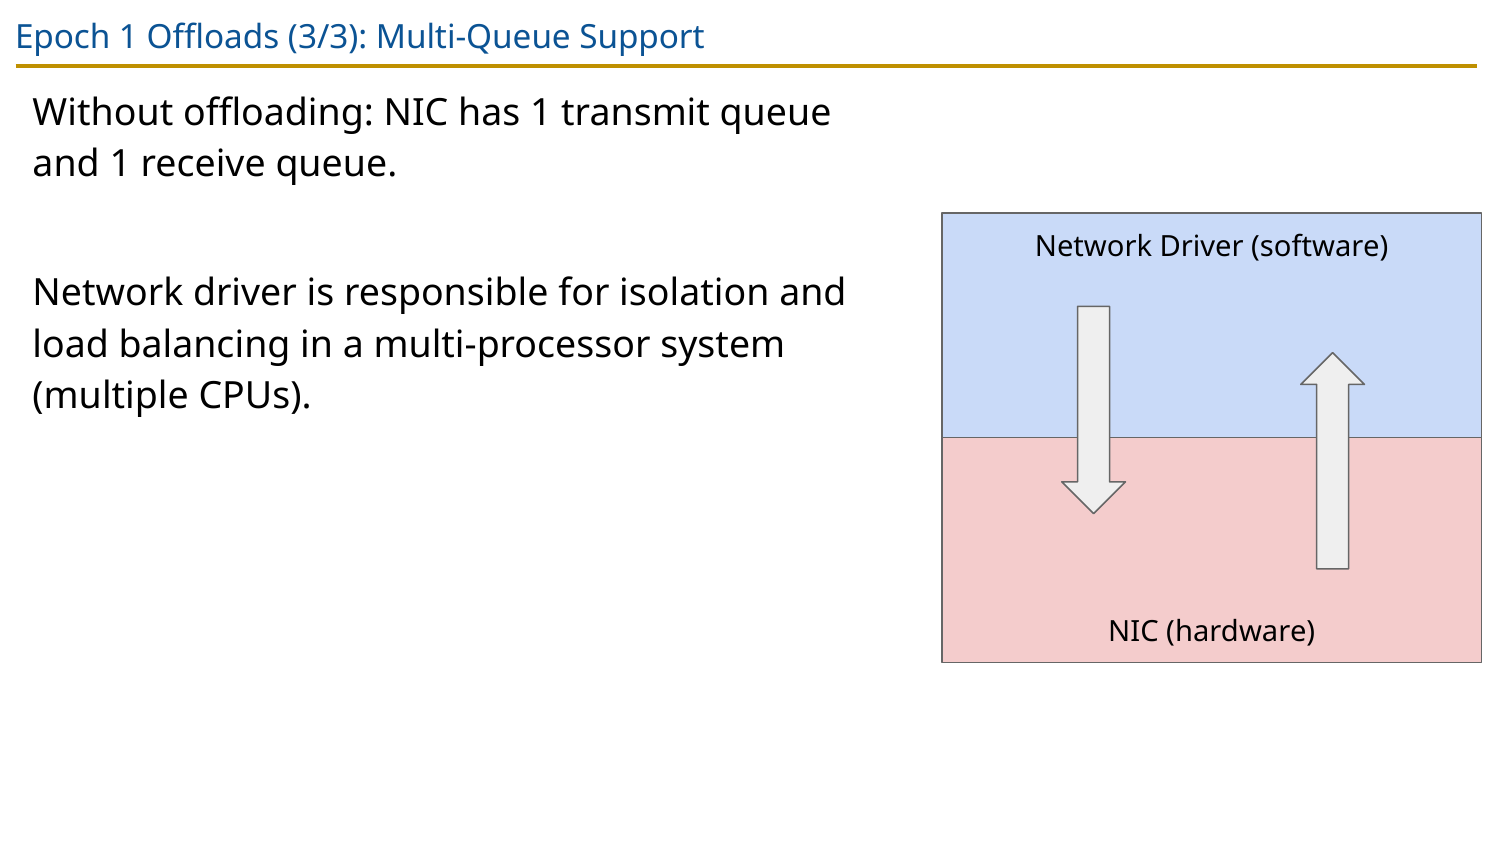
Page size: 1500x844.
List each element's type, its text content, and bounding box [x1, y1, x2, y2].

text_box NIC (hardware) [942, 437, 1482, 663]
list Without offloading: NIC has 1 transmit queue and 1 receive queue. Network driver is responsible for isolation and load balancing in a multi-processor system (multiple CPUs). [17, 65, 887, 810]
text_box [1061, 306, 1126, 514]
text_box Network Driver (software) [942, 212, 1482, 437]
text_box [1300, 352, 1365, 569]
title Epoch 1 Offloads (3/3): Multi-Queue Support [0, 0, 1500, 65]
